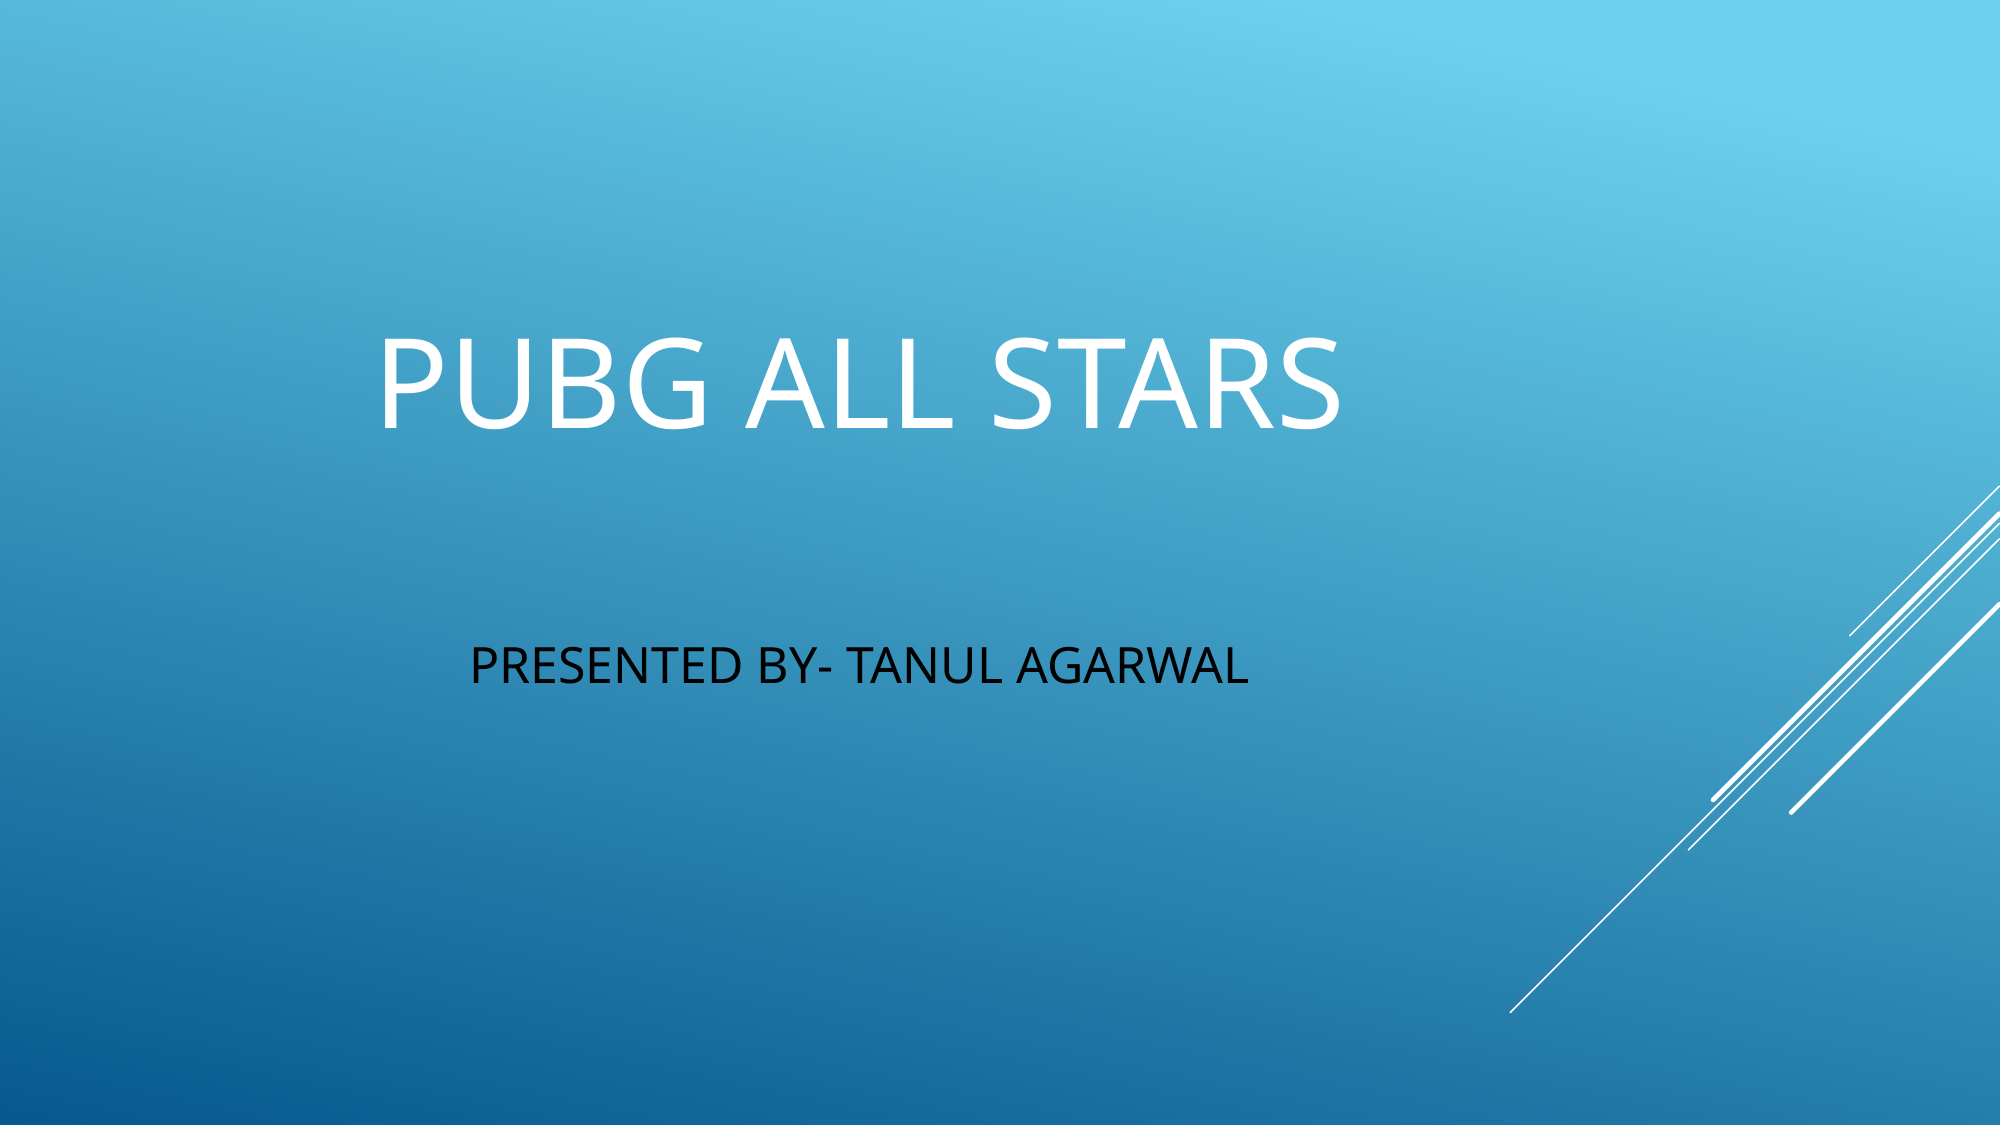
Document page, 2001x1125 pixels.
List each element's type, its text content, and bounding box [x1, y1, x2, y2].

title PUBG ALL STARS presented by- Tanul Agarwal [159, 69, 1560, 928]
